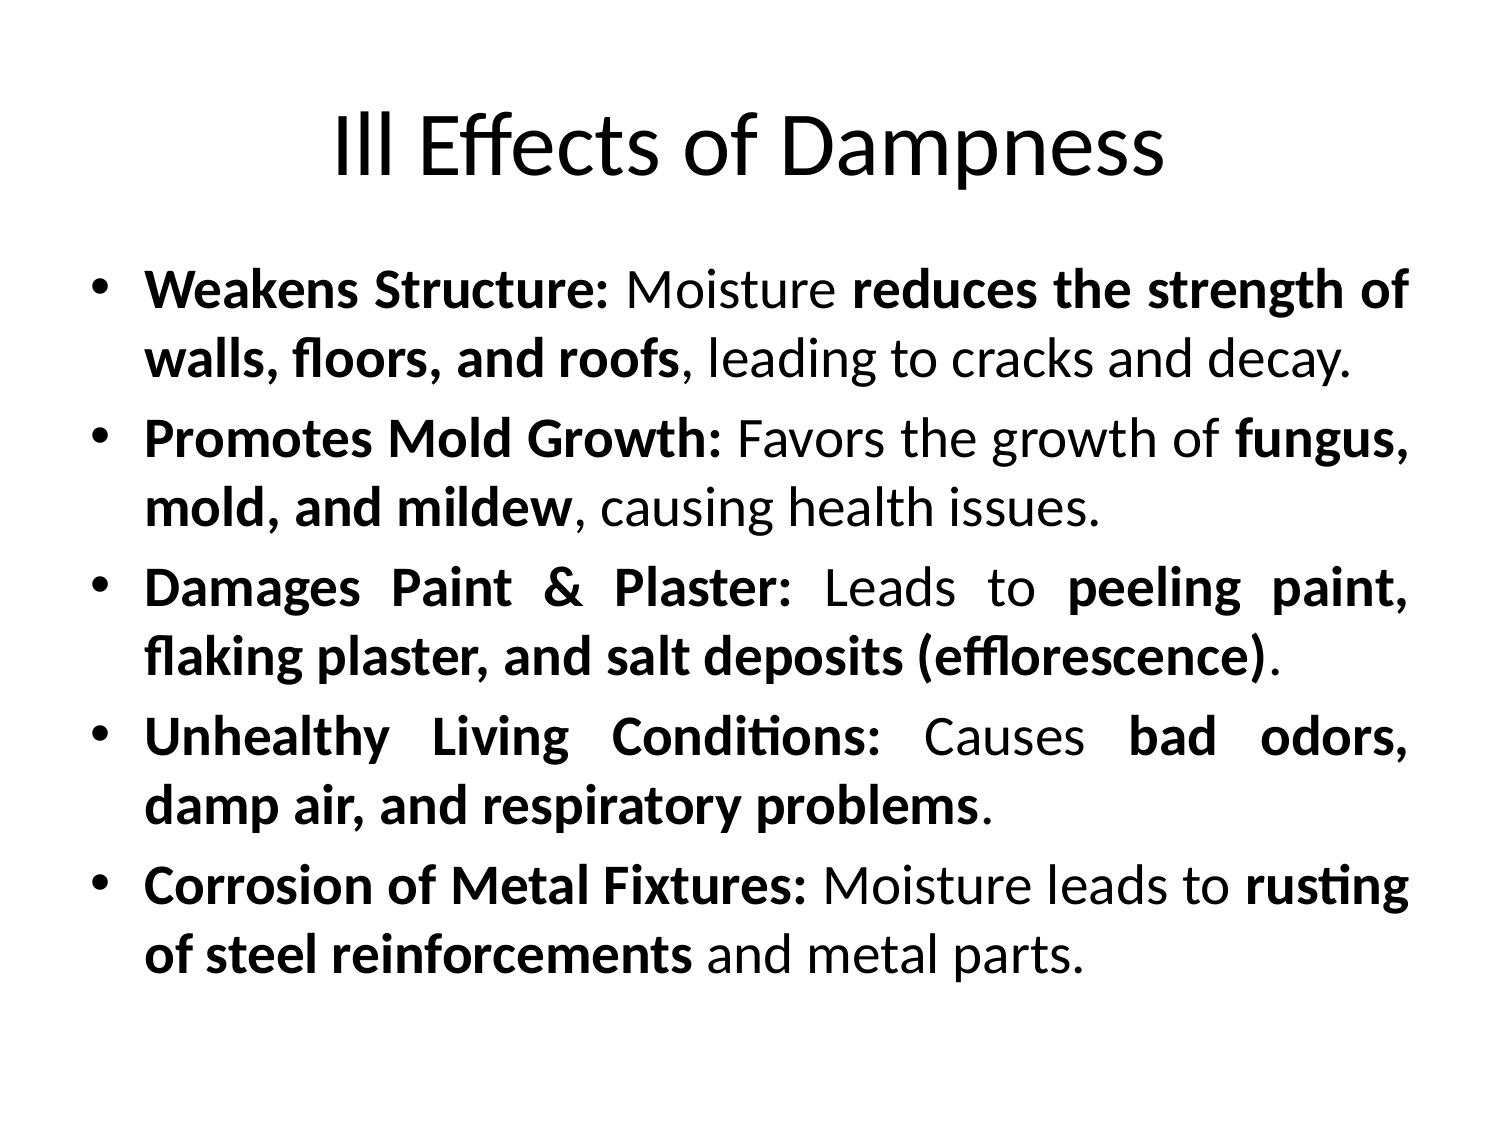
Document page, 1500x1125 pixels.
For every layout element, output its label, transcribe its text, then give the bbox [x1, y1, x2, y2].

list Weakens Structure: Moisture reduces the strength of walls, floors, and roofs, leading to cracks and decay. Promotes Mold Growth: Favors the growth of fungus, mold, and mildew, causing health issues. Damages Paint & Plaster: Leads to peeling paint, flaking plaster, and salt deposits (efflorescence). Unhealthy Living Conditions: Causes bad odors, damp air, and respiratory problems. Corrosion of Metal Fixtures: Moisture leads to rusting of steel reinforcements and metal parts. [75, 243, 1425, 1064]
title Ill Effects of Dampness [75, 45, 1425, 233]
